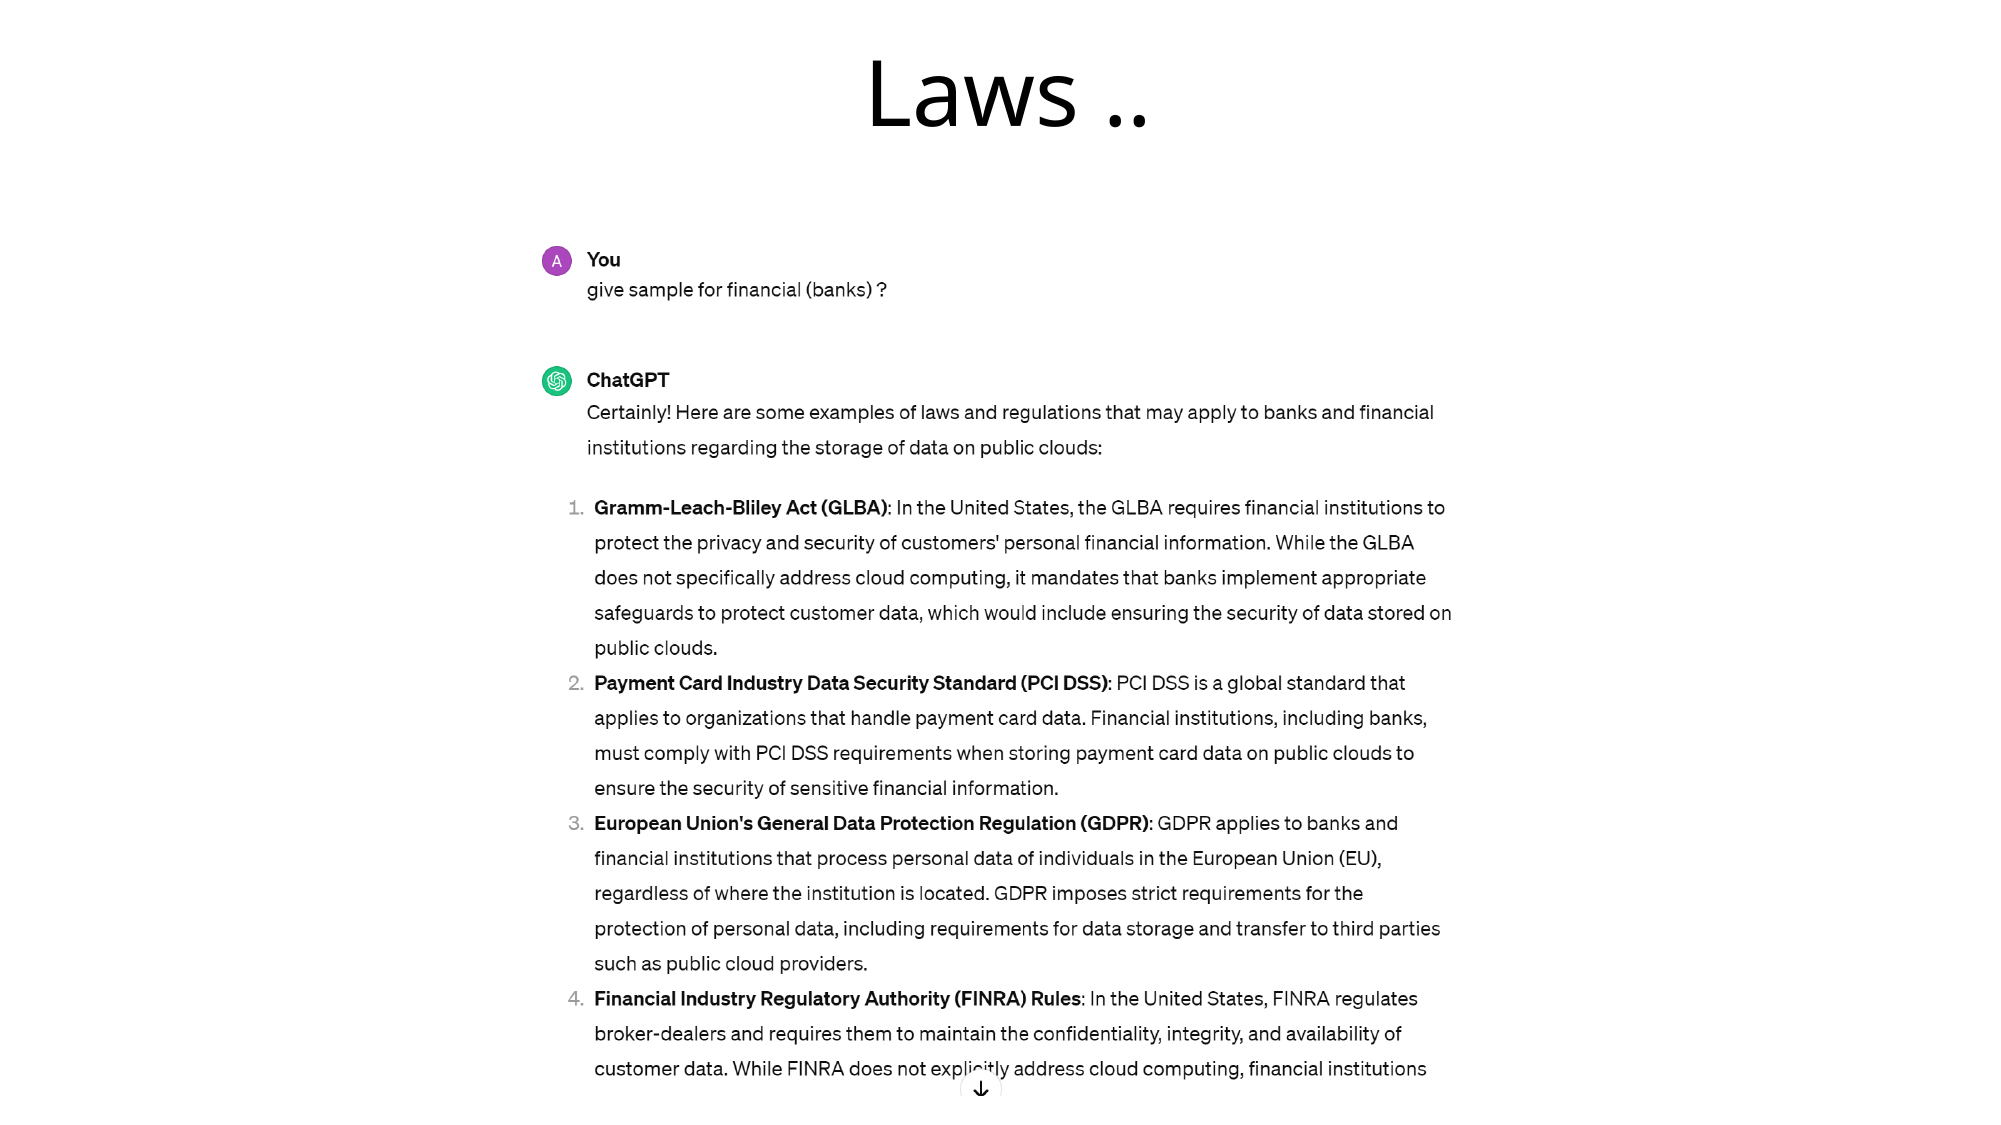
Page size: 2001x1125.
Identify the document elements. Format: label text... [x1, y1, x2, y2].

picture [524, 238, 1525, 1096]
title Laws .. [146, 0, 1872, 206]
